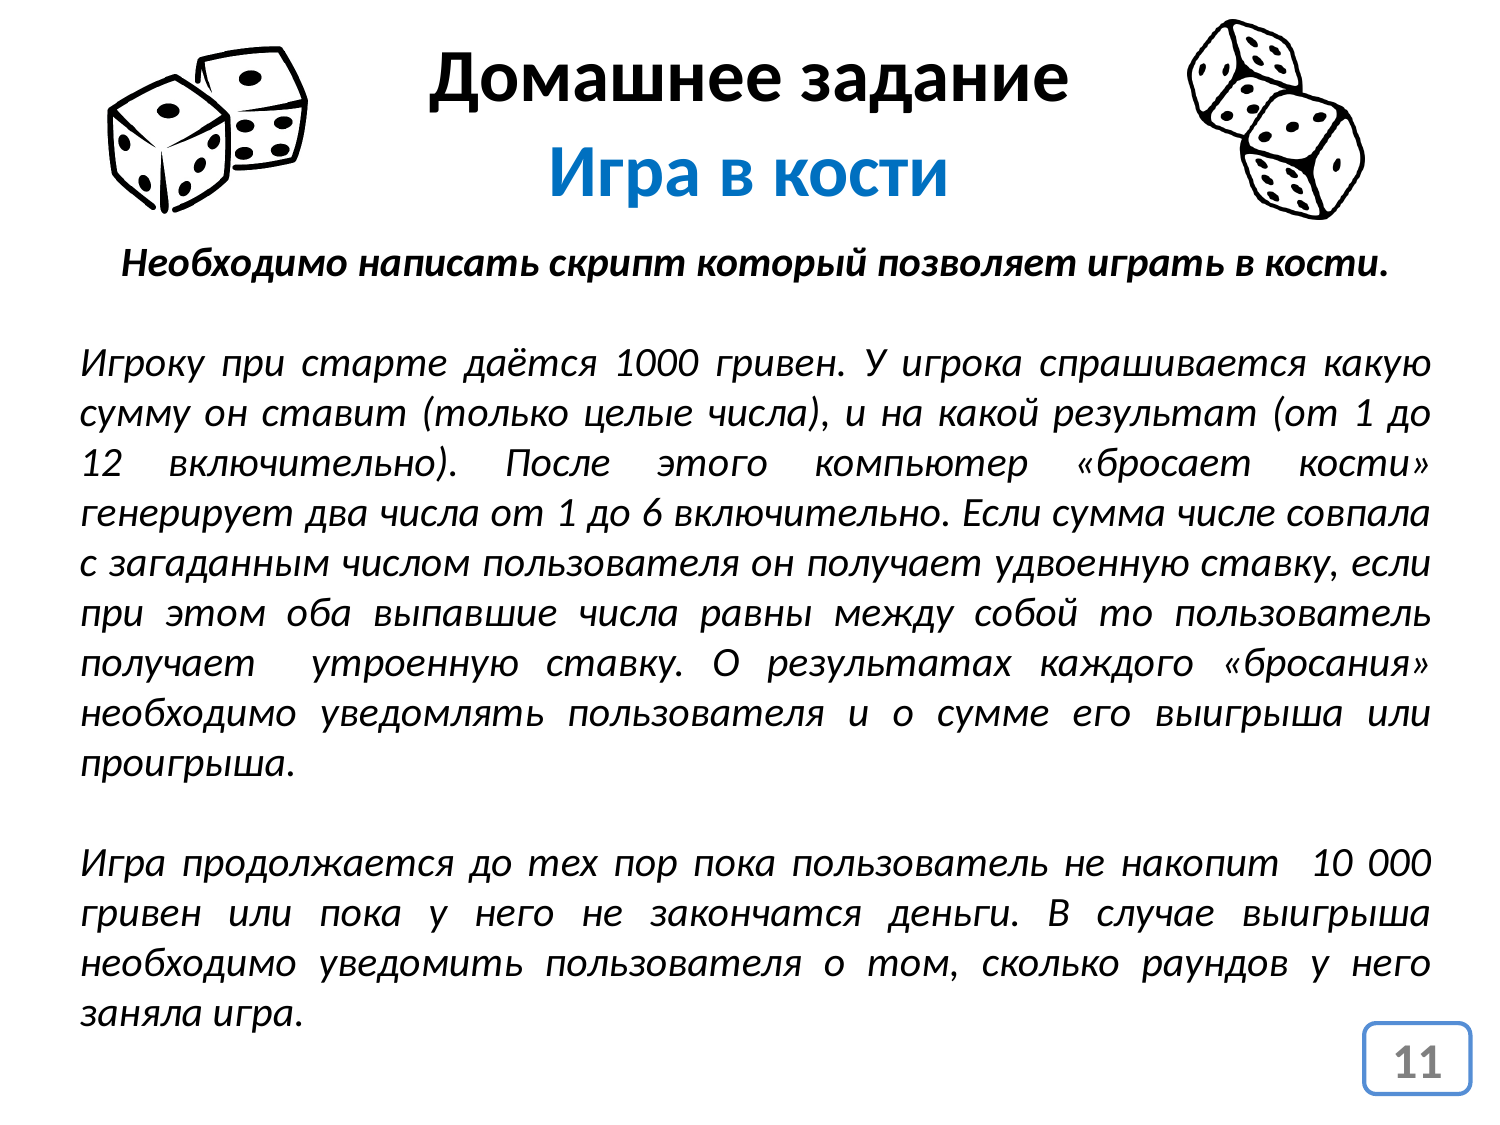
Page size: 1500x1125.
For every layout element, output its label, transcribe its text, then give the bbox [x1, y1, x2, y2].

picture [1186, 18, 1365, 221]
picture [106, 42, 310, 219]
text_box 11 [1362, 1021, 1473, 1097]
text_box Домашнее задание [414, 19, 1086, 124]
text_box Игра в кости [533, 113, 966, 219]
text_box Необходимо написать скрипт который позволяет играть в кости. Игроку при старте даётся 1000 гривен. У игрока спрашивается какую сумму он ставит (только целые числа), и на какой результат (от 1 до 12 включительно). После этого компьютер «бросает кости» генерирует два числа от 1 до 6 включительно. Если сумма числе совпала с загаданным числом пользователя он получает удвоенную ставку, если при этом оба выпавшие числа равны между собой то пользователь получает утроенную ставку. О результатах каждого «бросания» необходимо уведомлять пользователя и о сумме его выигрыша или проигрыша. Игра продолжается до тех пор пока пользователь не накопит 10 000 гривен или пока у него не закончатся деньги. В случае выигрыша необходимо уведомить пользователя о том, сколько раундов у него заняла игра. [64, 227, 1447, 1043]
